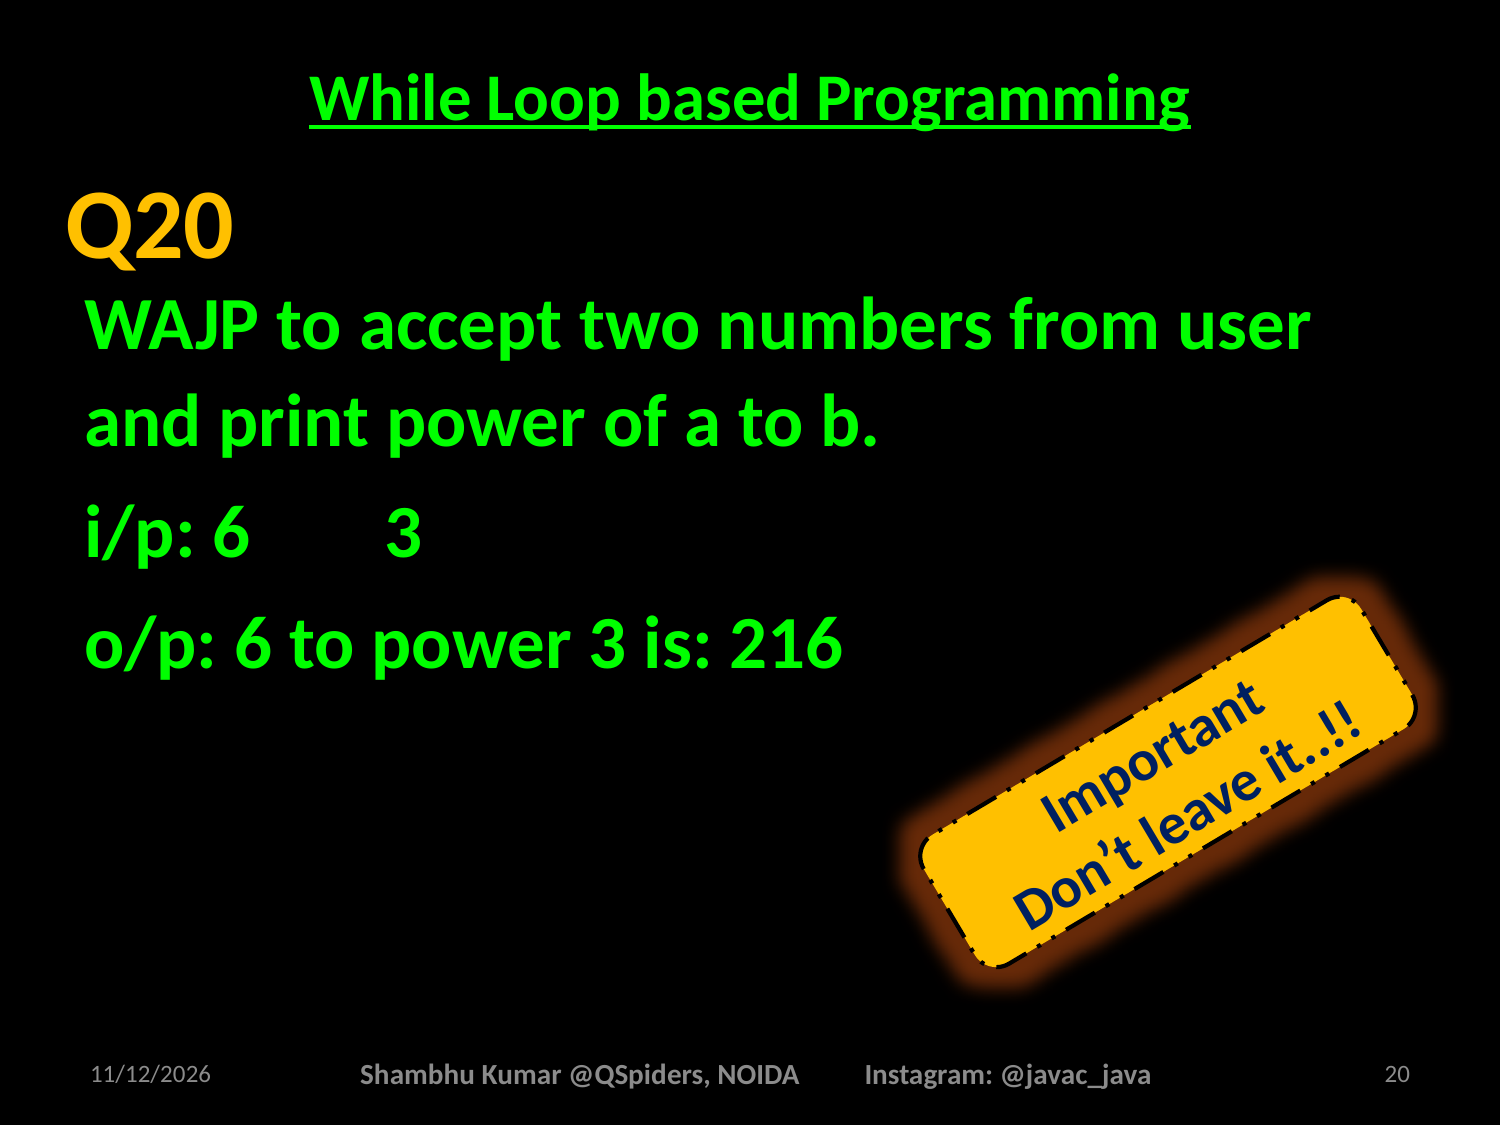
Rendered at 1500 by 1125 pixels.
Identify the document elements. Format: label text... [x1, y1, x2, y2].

text_box Important Don’t leave it..!! [918, 594, 1418, 970]
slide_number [75, 1042, 275, 1103]
text_box Q20 [37, 149, 250, 288]
footer Shambhu Kumar @QSpiders, NOIDA Instagram: @javac_java [275, 1042, 1074, 1103]
title While Loop based Programming [75, 0, 1425, 188]
list WAJP to accept two numbers from user and print power of a to b. i/p: 6 3 o/p: 6 to power 3 is: 216 [69, 72, 1420, 1125]
slide_number 20 [1074, 1042, 1425, 1103]
